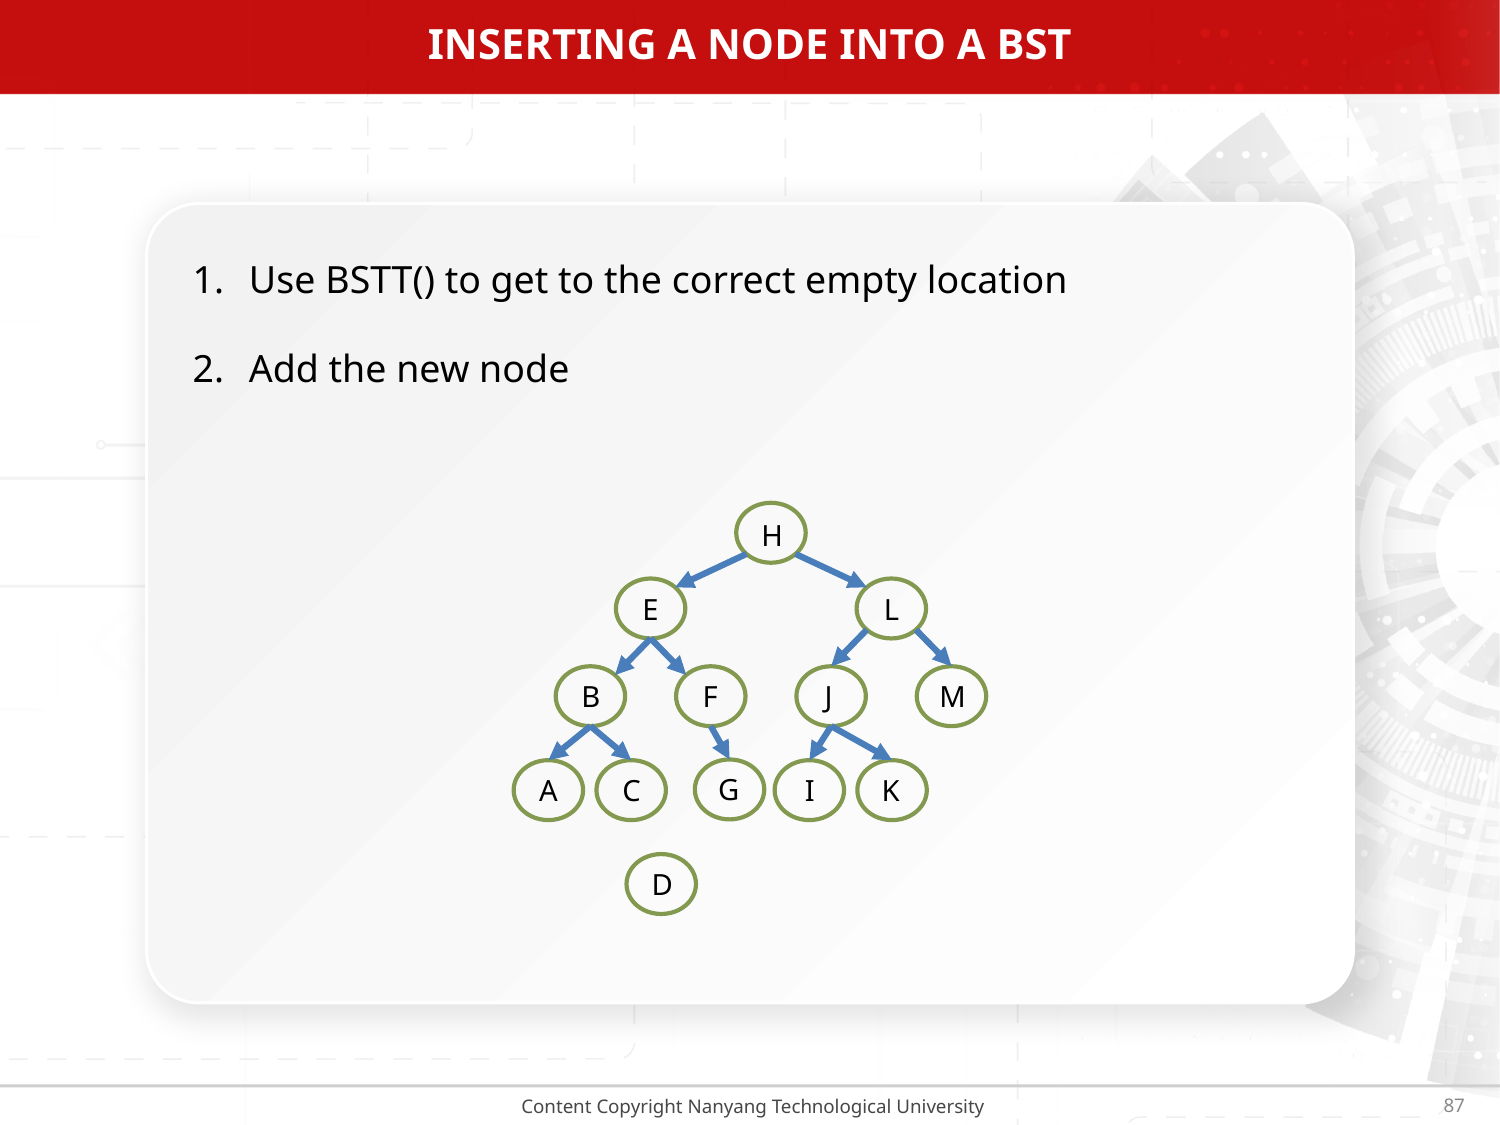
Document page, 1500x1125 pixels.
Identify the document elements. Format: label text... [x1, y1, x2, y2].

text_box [513, 502, 987, 914]
picture [0, 1088, 1500, 1125]
picture [0, 93, 1500, 1084]
text_box Use BSTT() to get to the correct empty location Add the new node [177, 226, 1322, 936]
title Inserting a node into a BST [0, 0, 1500, 93]
